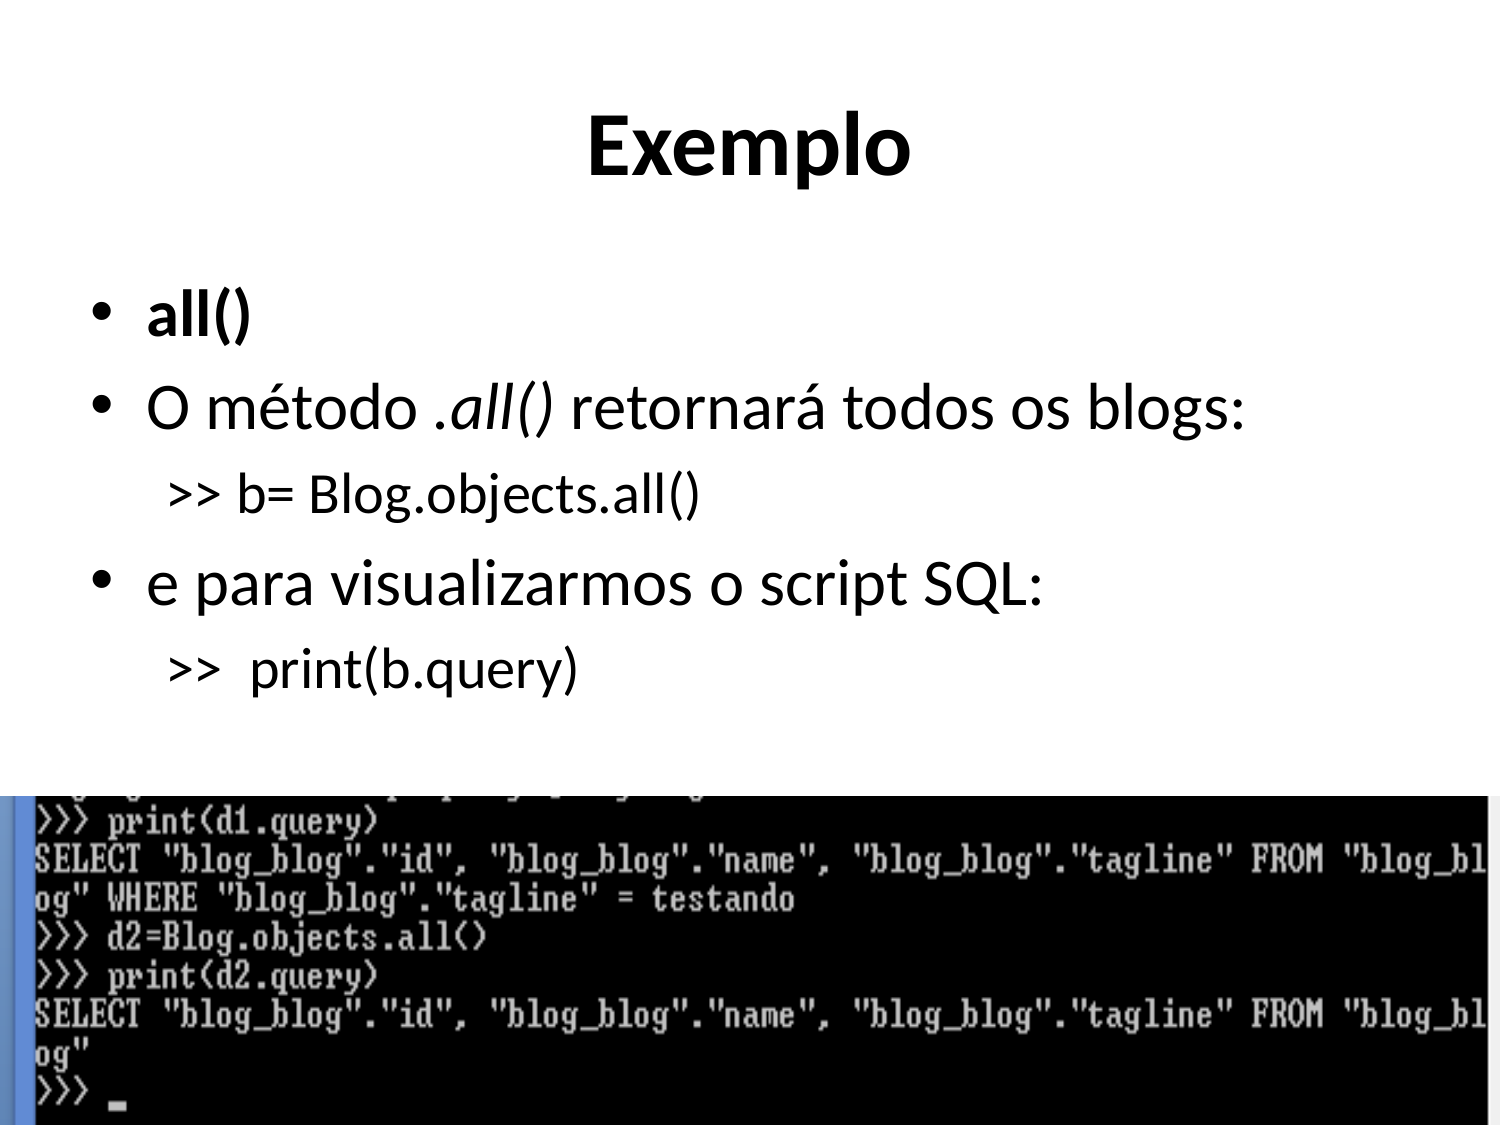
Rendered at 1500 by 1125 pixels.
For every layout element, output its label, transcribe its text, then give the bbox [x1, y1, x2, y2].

list all() O método .all() retornará todos os blogs: >> b= Blog.objects.all() e para visualizarmos o script SQL: >> print(b.query) [75, 262, 1425, 795]
title Exemplo [75, 45, 1425, 233]
picture [0, 796, 1500, 1125]
